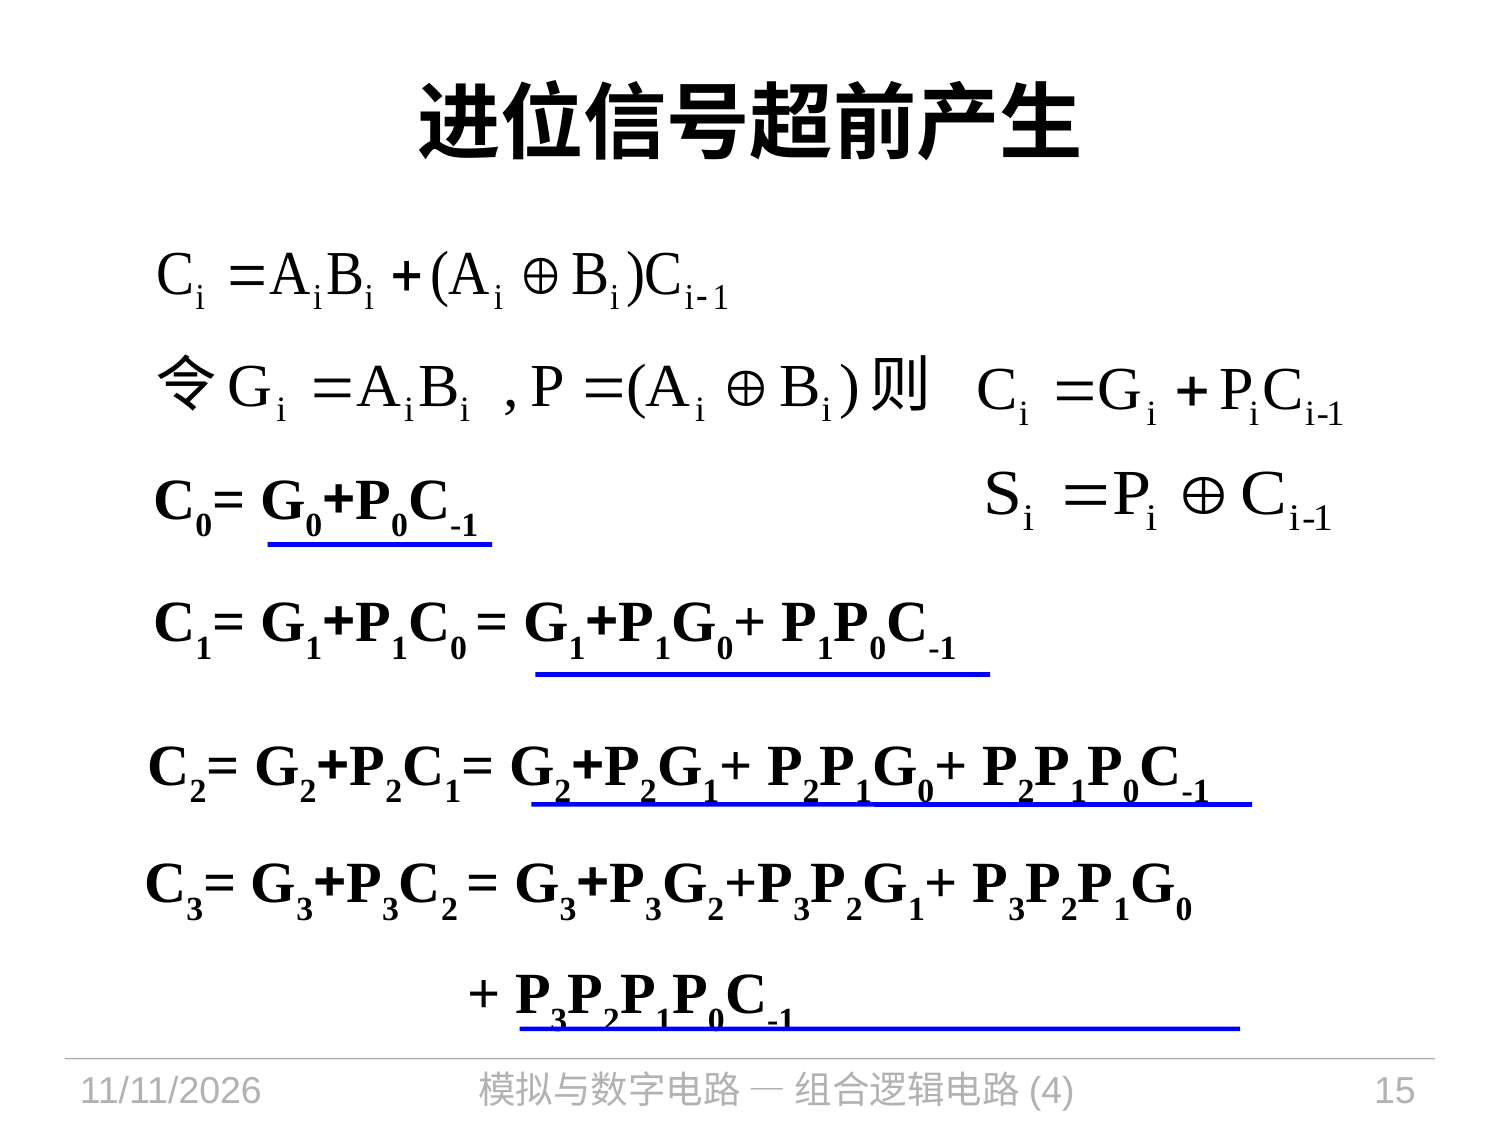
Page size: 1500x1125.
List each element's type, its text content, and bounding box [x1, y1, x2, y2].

text_box C3= G3+P3C2 = G3+P3G2+P3P2G1+ P3P2P1G0 + P3P2P1P0C-1 [144, 828, 1353, 1038]
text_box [976, 449, 1345, 542]
footer 模拟与数字电路 — 组合逻辑电路(4) [373, 1058, 1179, 1125]
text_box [967, 348, 1377, 436]
text_box C2= G2+P2C1= G2+P2G1+ P2P1G0+ P2P1P0C-1 [147, 710, 1436, 810]
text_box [148, 231, 739, 321]
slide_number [64, 1058, 348, 1125]
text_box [147, 345, 939, 432]
slide_number 15 [1230, 1058, 1431, 1125]
text_box C1= G1+P1C0 = G1+P1G0+ P1P0C-1 [153, 566, 1138, 666]
title 进位信号超前产生 [75, 24, 1425, 213]
text_box C0= G0+P0C-1 [153, 444, 612, 544]
